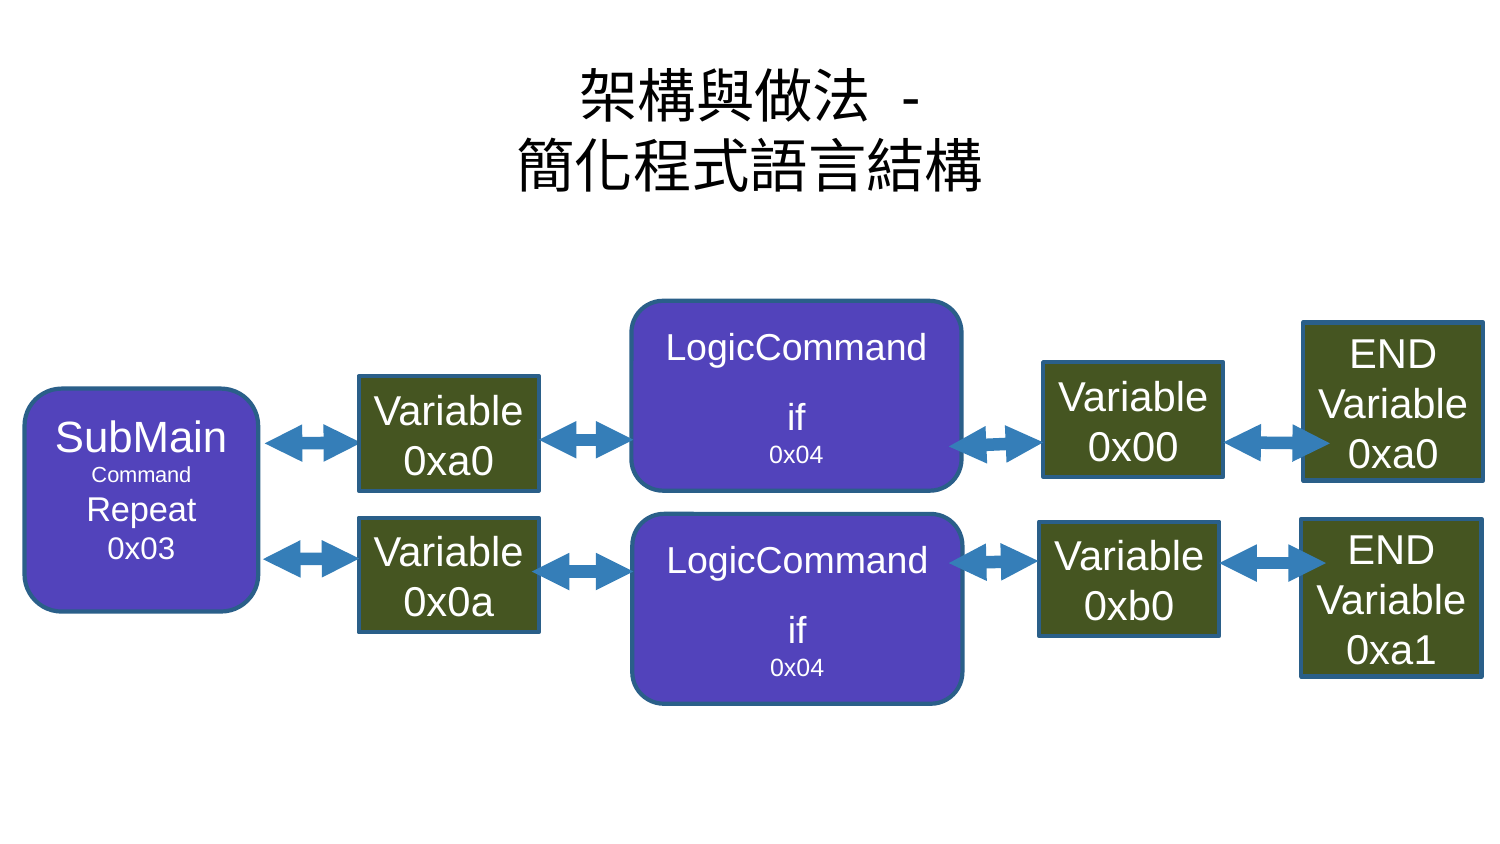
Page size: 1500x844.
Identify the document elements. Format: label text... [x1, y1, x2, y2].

text_box LogicCommand if 0x04 [630, 511, 965, 706]
text_box END Variable 0xa0 [1301, 320, 1485, 483]
text_box Variable 0x00 [1041, 360, 1225, 479]
text_box LogicCommand if 0x04 [629, 298, 964, 493]
text_box Variable 0x0a [357, 516, 541, 634]
text_box END Variable 0xa1 [1299, 517, 1484, 679]
title 架構與做法 - 簡化程式語言結構 [75, 33, 1425, 215]
text_box Variable 0xb0 [1037, 520, 1221, 638]
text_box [948, 441, 1044, 447]
text_box SubMain Command Repeat 0x03 [22, 386, 261, 614]
text_box Variable 0xa0 [357, 374, 541, 493]
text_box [948, 560, 1039, 564]
